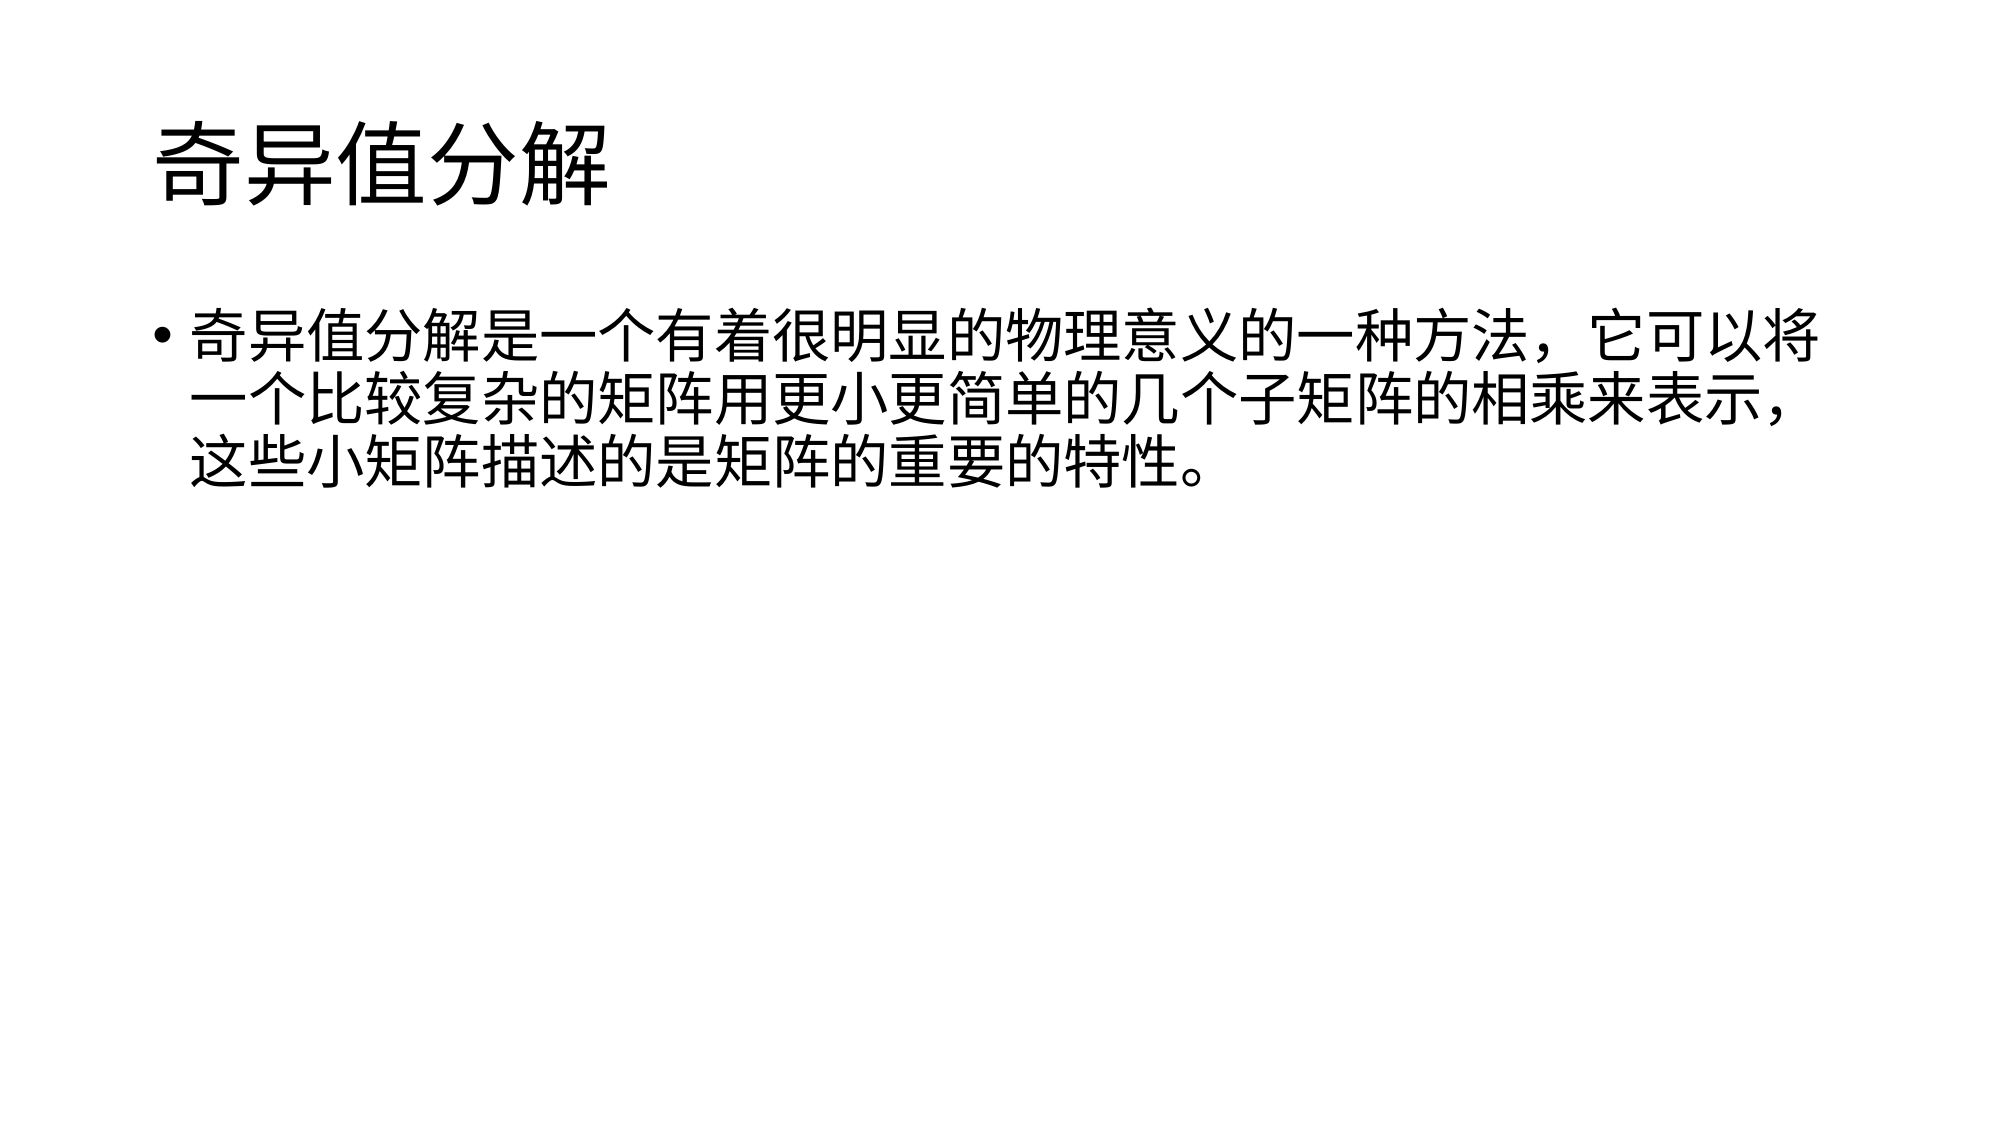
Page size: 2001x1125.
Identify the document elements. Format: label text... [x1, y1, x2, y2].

title 奇异值分解 [137, 59, 1863, 278]
list 奇异值分解是一个有着很明显的物理意义的一种方法，它可以将一个比较复杂的矩阵用更小更简单的几个子矩阵的相乘来表示，这些小矩阵描述的是矩阵的重要的特性。 [137, 299, 1863, 1014]
